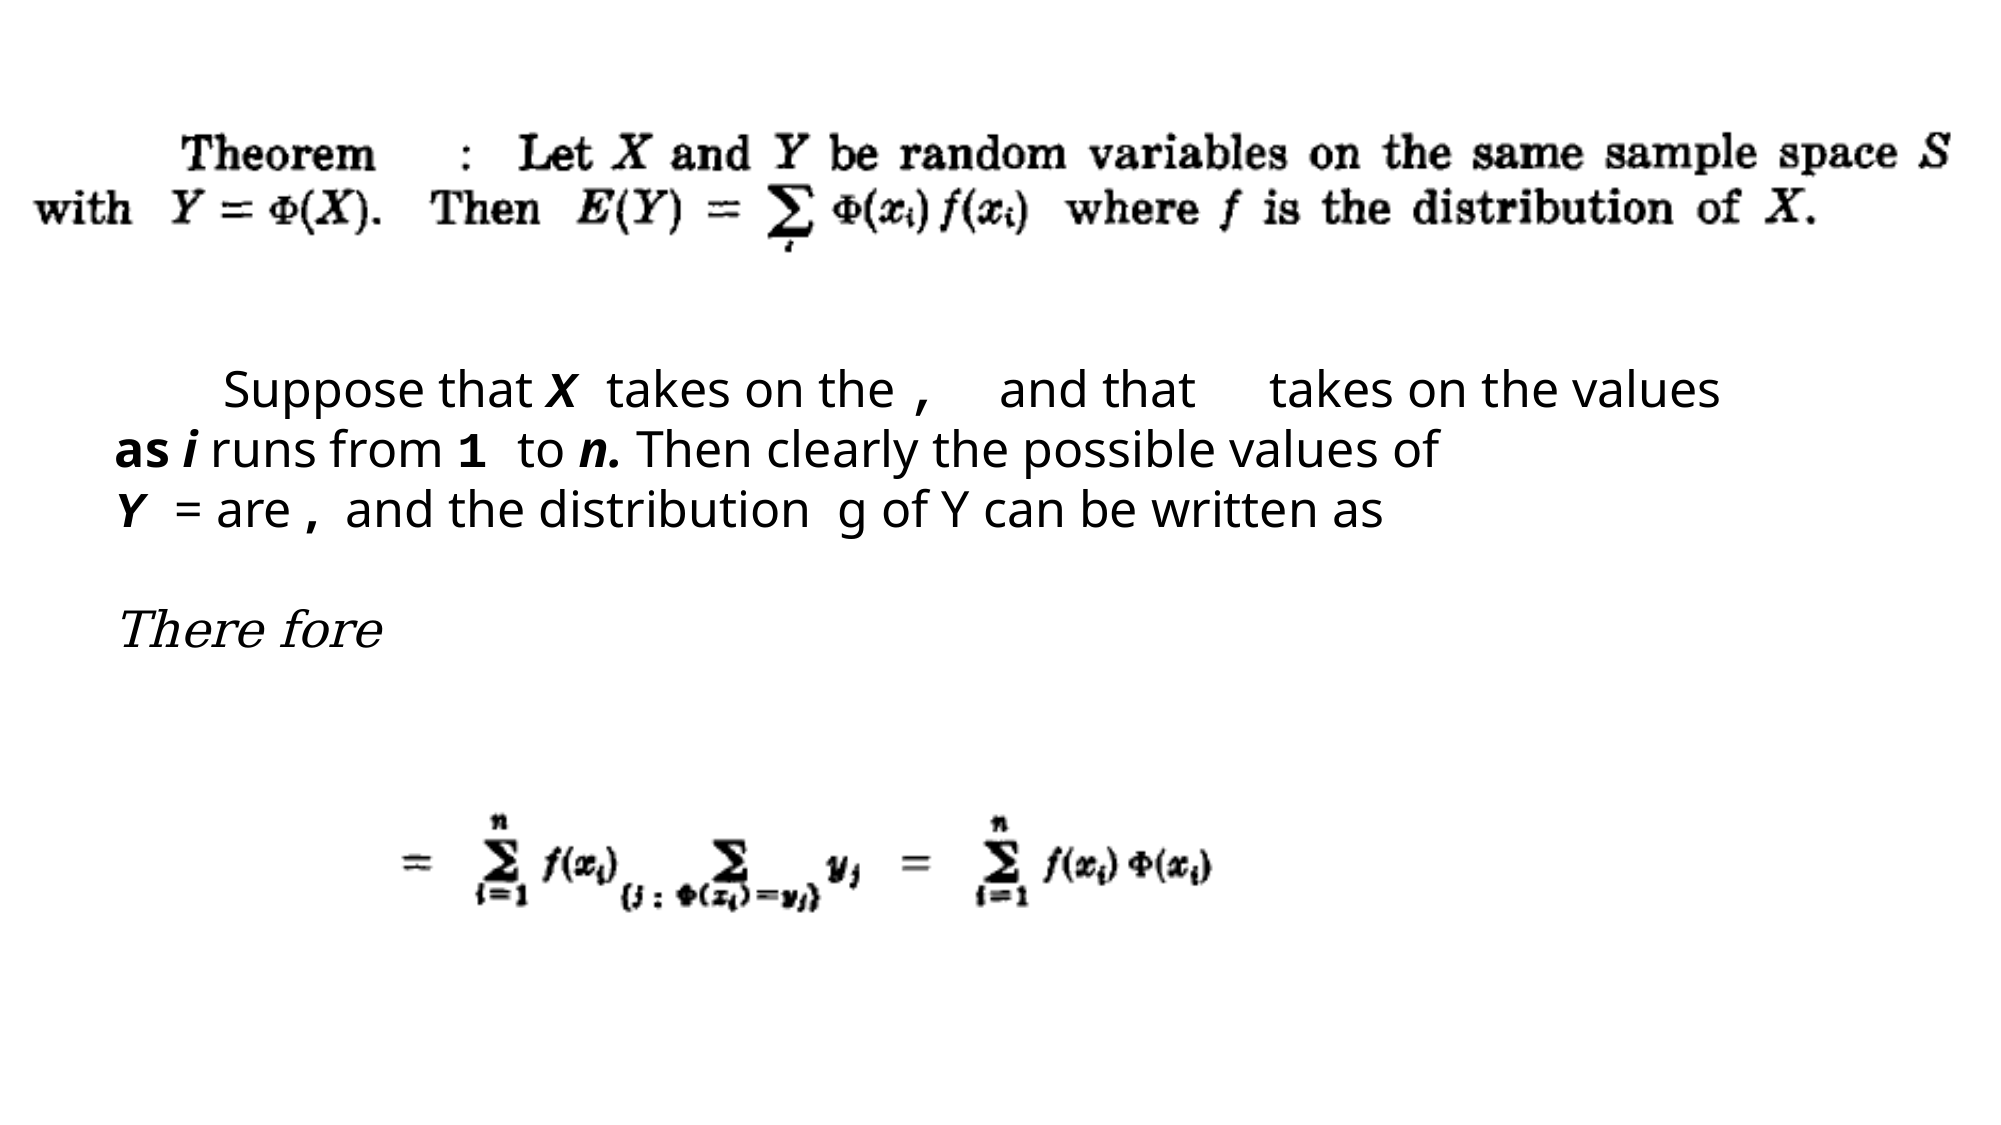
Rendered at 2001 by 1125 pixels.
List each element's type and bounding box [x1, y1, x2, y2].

list [27, 120, 2000, 259]
picture [388, 801, 1268, 939]
